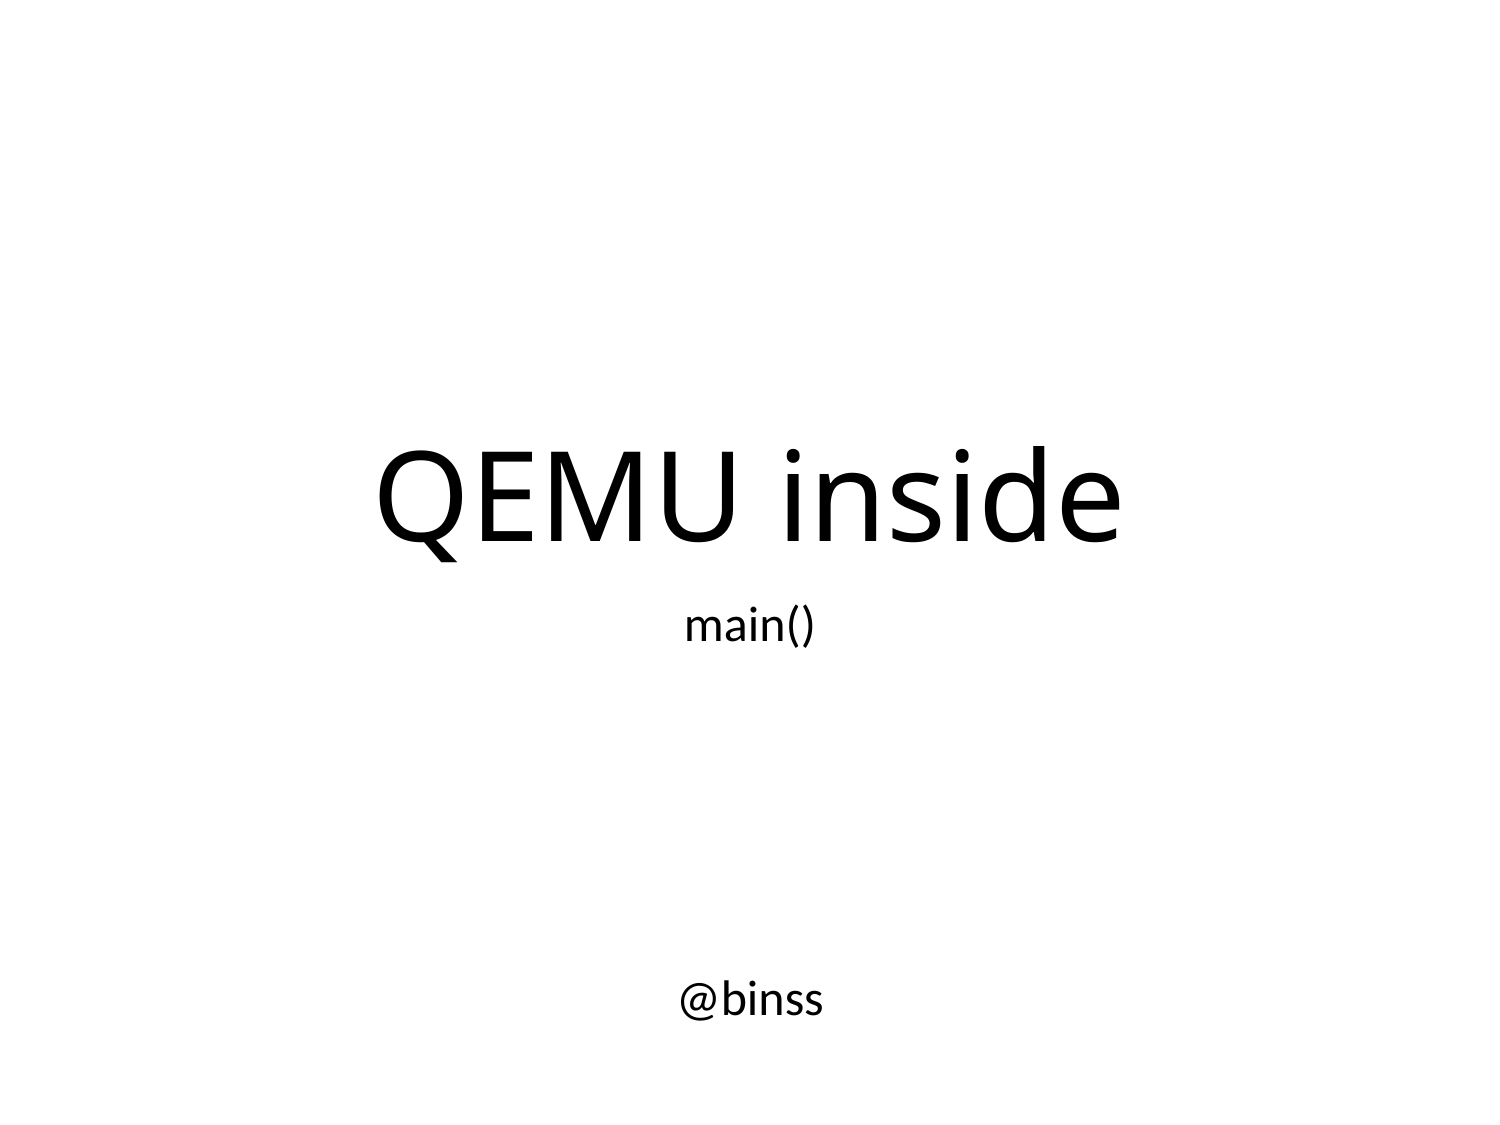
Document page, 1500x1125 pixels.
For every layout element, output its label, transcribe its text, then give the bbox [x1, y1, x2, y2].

title QEMU inside [112, 184, 1388, 576]
subtitle main() @binss [187, 590, 1313, 1046]
